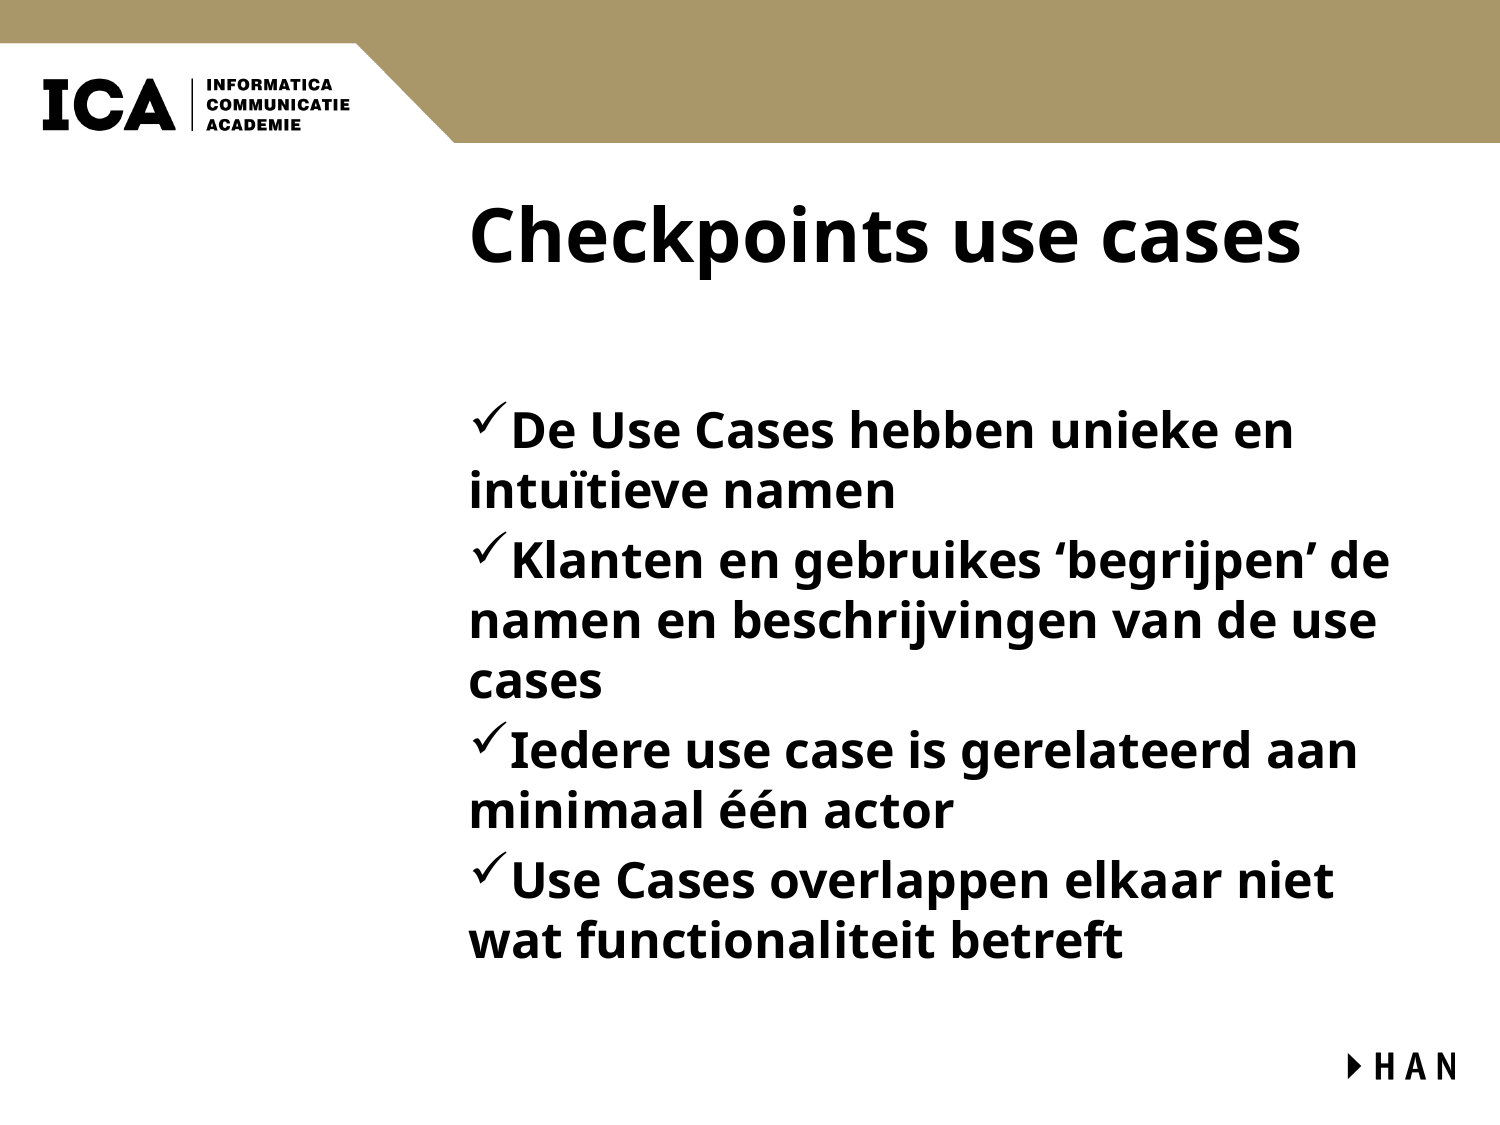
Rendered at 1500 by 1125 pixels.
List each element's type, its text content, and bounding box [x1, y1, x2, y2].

title Checkpoints use cases [453, 179, 1455, 287]
list De Use Cases hebben unieke en intuïtieve namen Klanten en gebruikes ‘begrijpen’ de namen en beschrijvingen van de use cases Iedere use case is gerelateerd aan minimaal één actor Use Cases overlappen elkaar niet wat functionaliteit betreft [453, 391, 1455, 1040]
